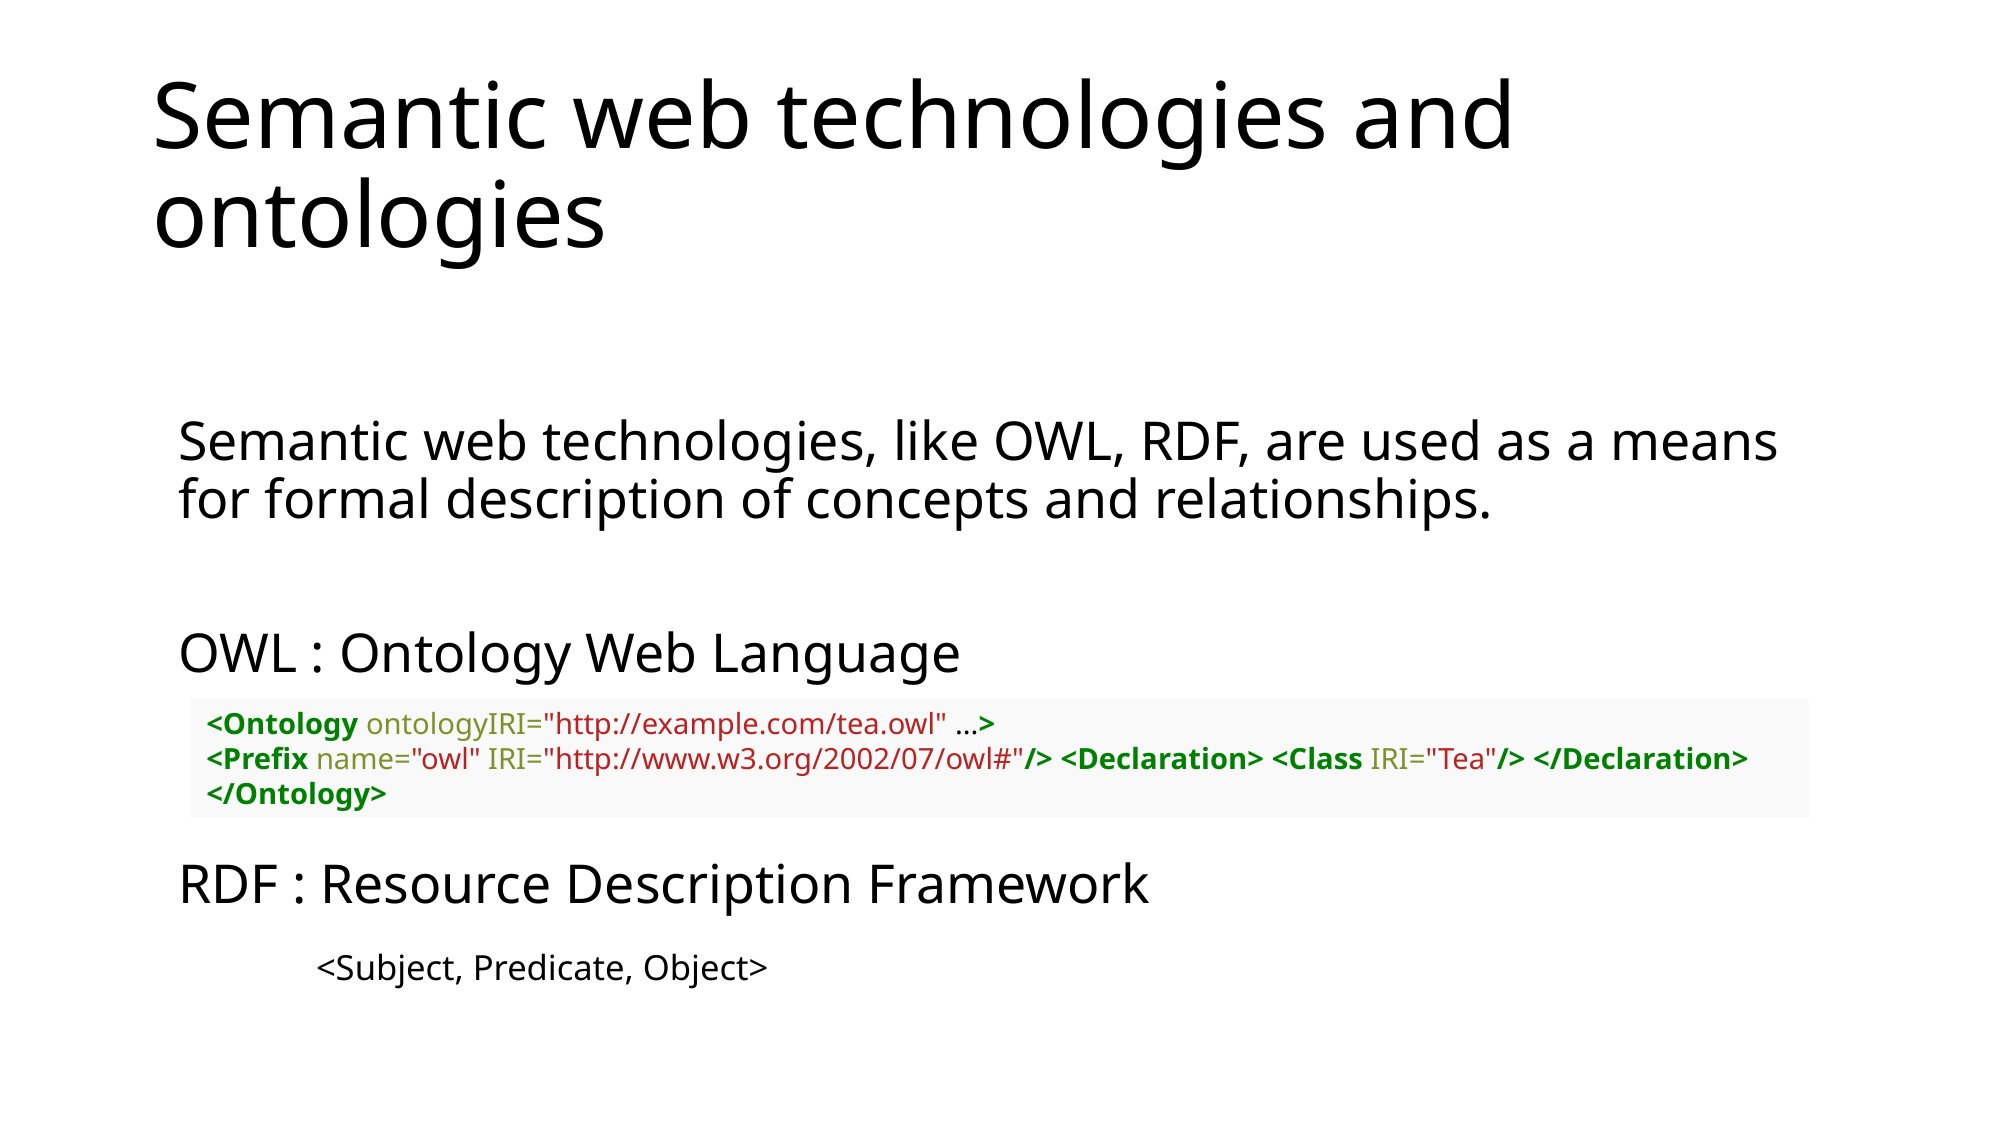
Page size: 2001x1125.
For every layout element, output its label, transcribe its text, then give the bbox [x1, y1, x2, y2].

title Semantic web technologies and ontologies [137, 59, 1863, 278]
text_box <Ontology ontologyIRI="http://example.com/tea.owl" ...> <Prefix name="owl" IRI="http://www.w3.org/2002/07/owl#"/> <Declaration> <Class IRI="Tea"/> </Declaration> </Ontology> [191, 698, 1809, 818]
text_box Semantic web technologies, like OWL, RDF, are used as a means for formal description of concepts and relationships. OWL : Ontology Web Language RDF : Resource Description Framework <Subject, Predicate, Object> [163, 323, 1843, 1003]
